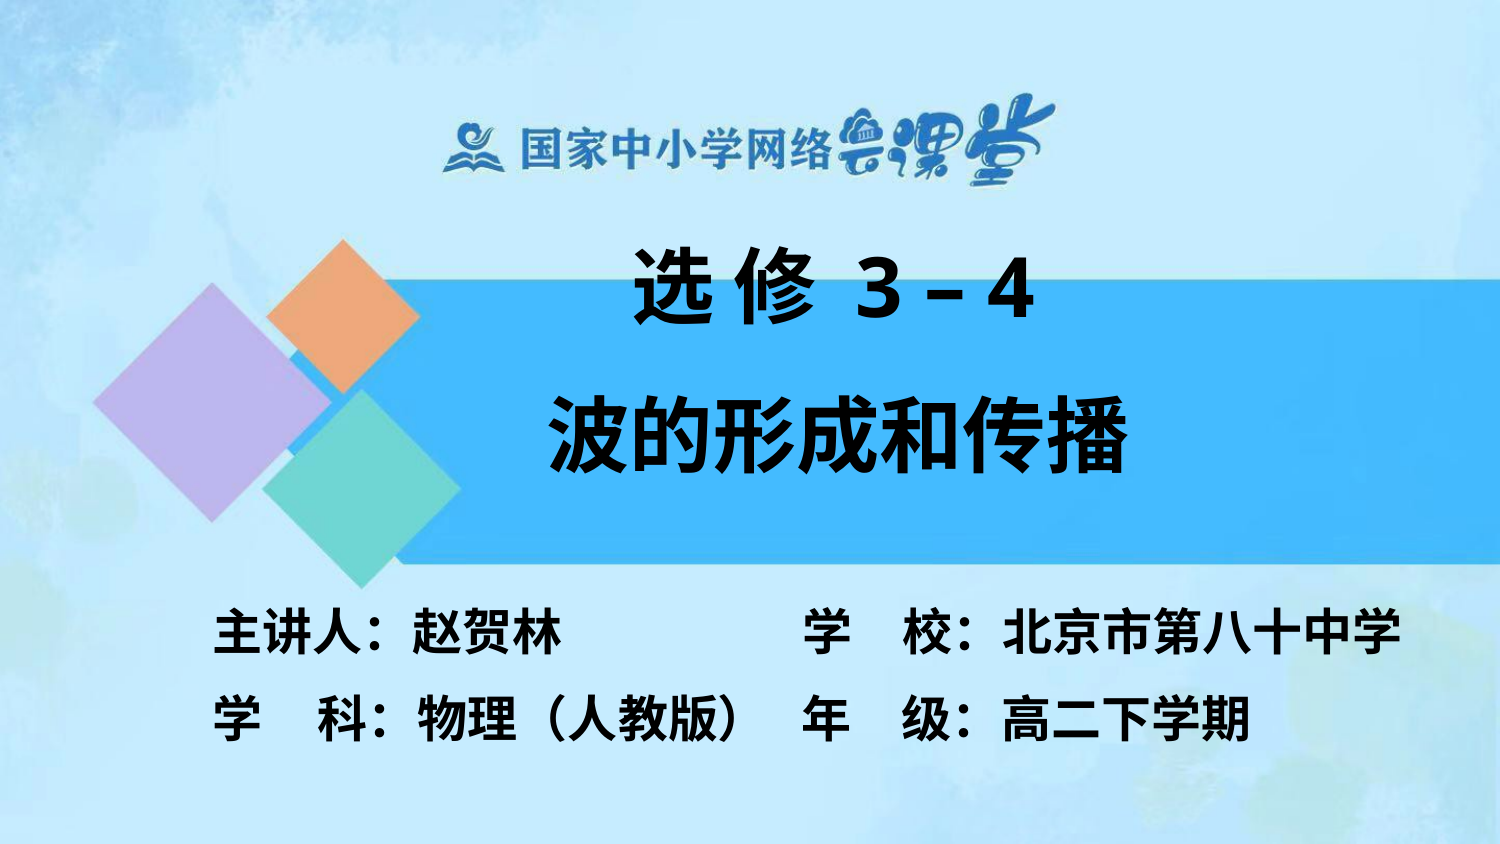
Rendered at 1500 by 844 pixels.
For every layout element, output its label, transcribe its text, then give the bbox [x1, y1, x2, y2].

title 选 修 3 – 4 波的形成和传播 [544, 181, 1133, 484]
table_header 校：北京市第八十中学 [877, 605, 1409, 675]
table_header 主讲人：赵贺林 [207, 605, 782, 675]
table_cell 学 科：物理（人教版） [207, 675, 782, 745]
table_cell 级：高二下学期 [877, 675, 1409, 745]
table_cell 年 [782, 675, 877, 745]
table_header 学 [782, 605, 877, 675]
text_box [0, 0, 1500, 844]
